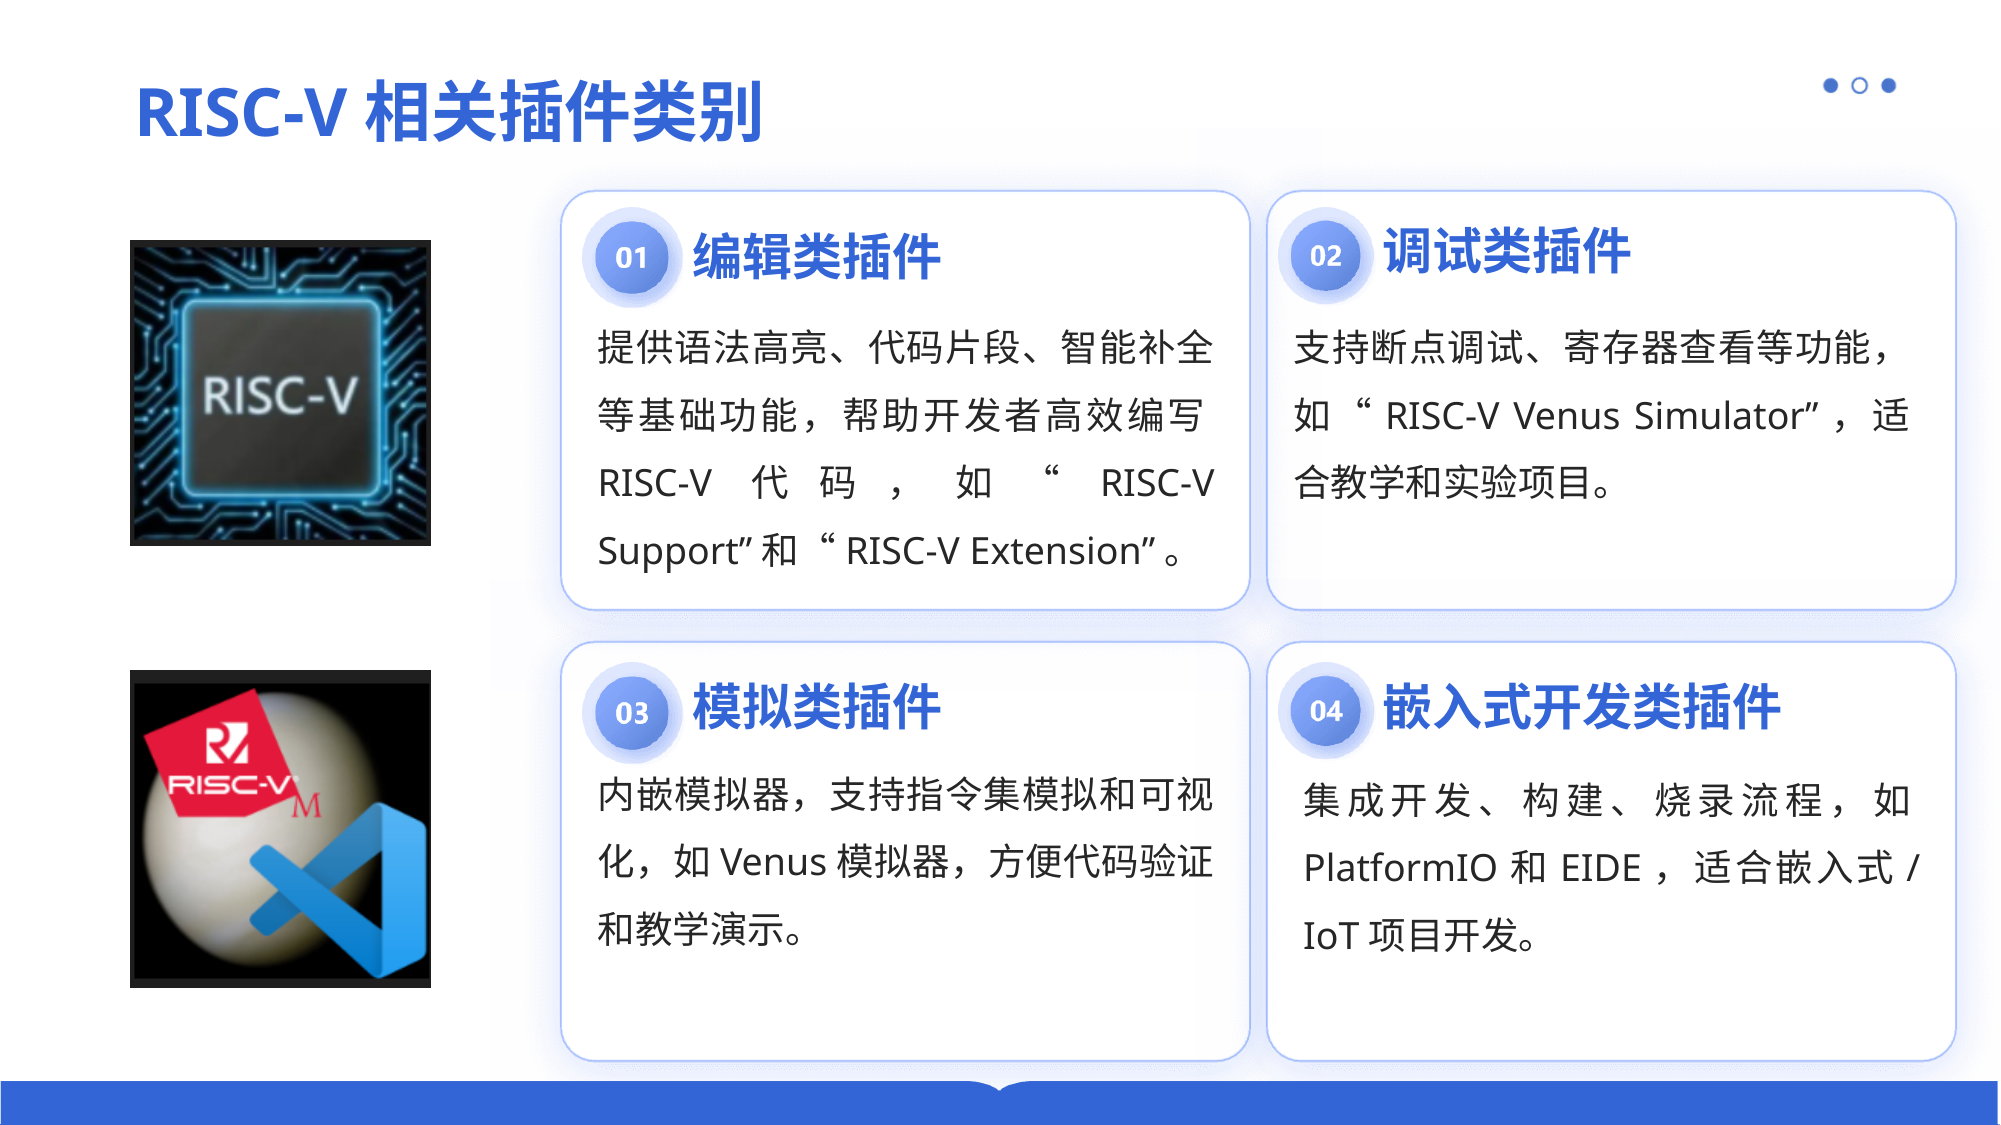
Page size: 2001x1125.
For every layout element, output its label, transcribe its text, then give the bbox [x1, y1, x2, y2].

picture [130, 240, 431, 546]
text_box RISC-V相关插件类别 [119, 62, 1471, 158]
picture [0, 128, 2000, 1125]
picture [1808, 64, 1912, 95]
picture [130, 670, 431, 988]
